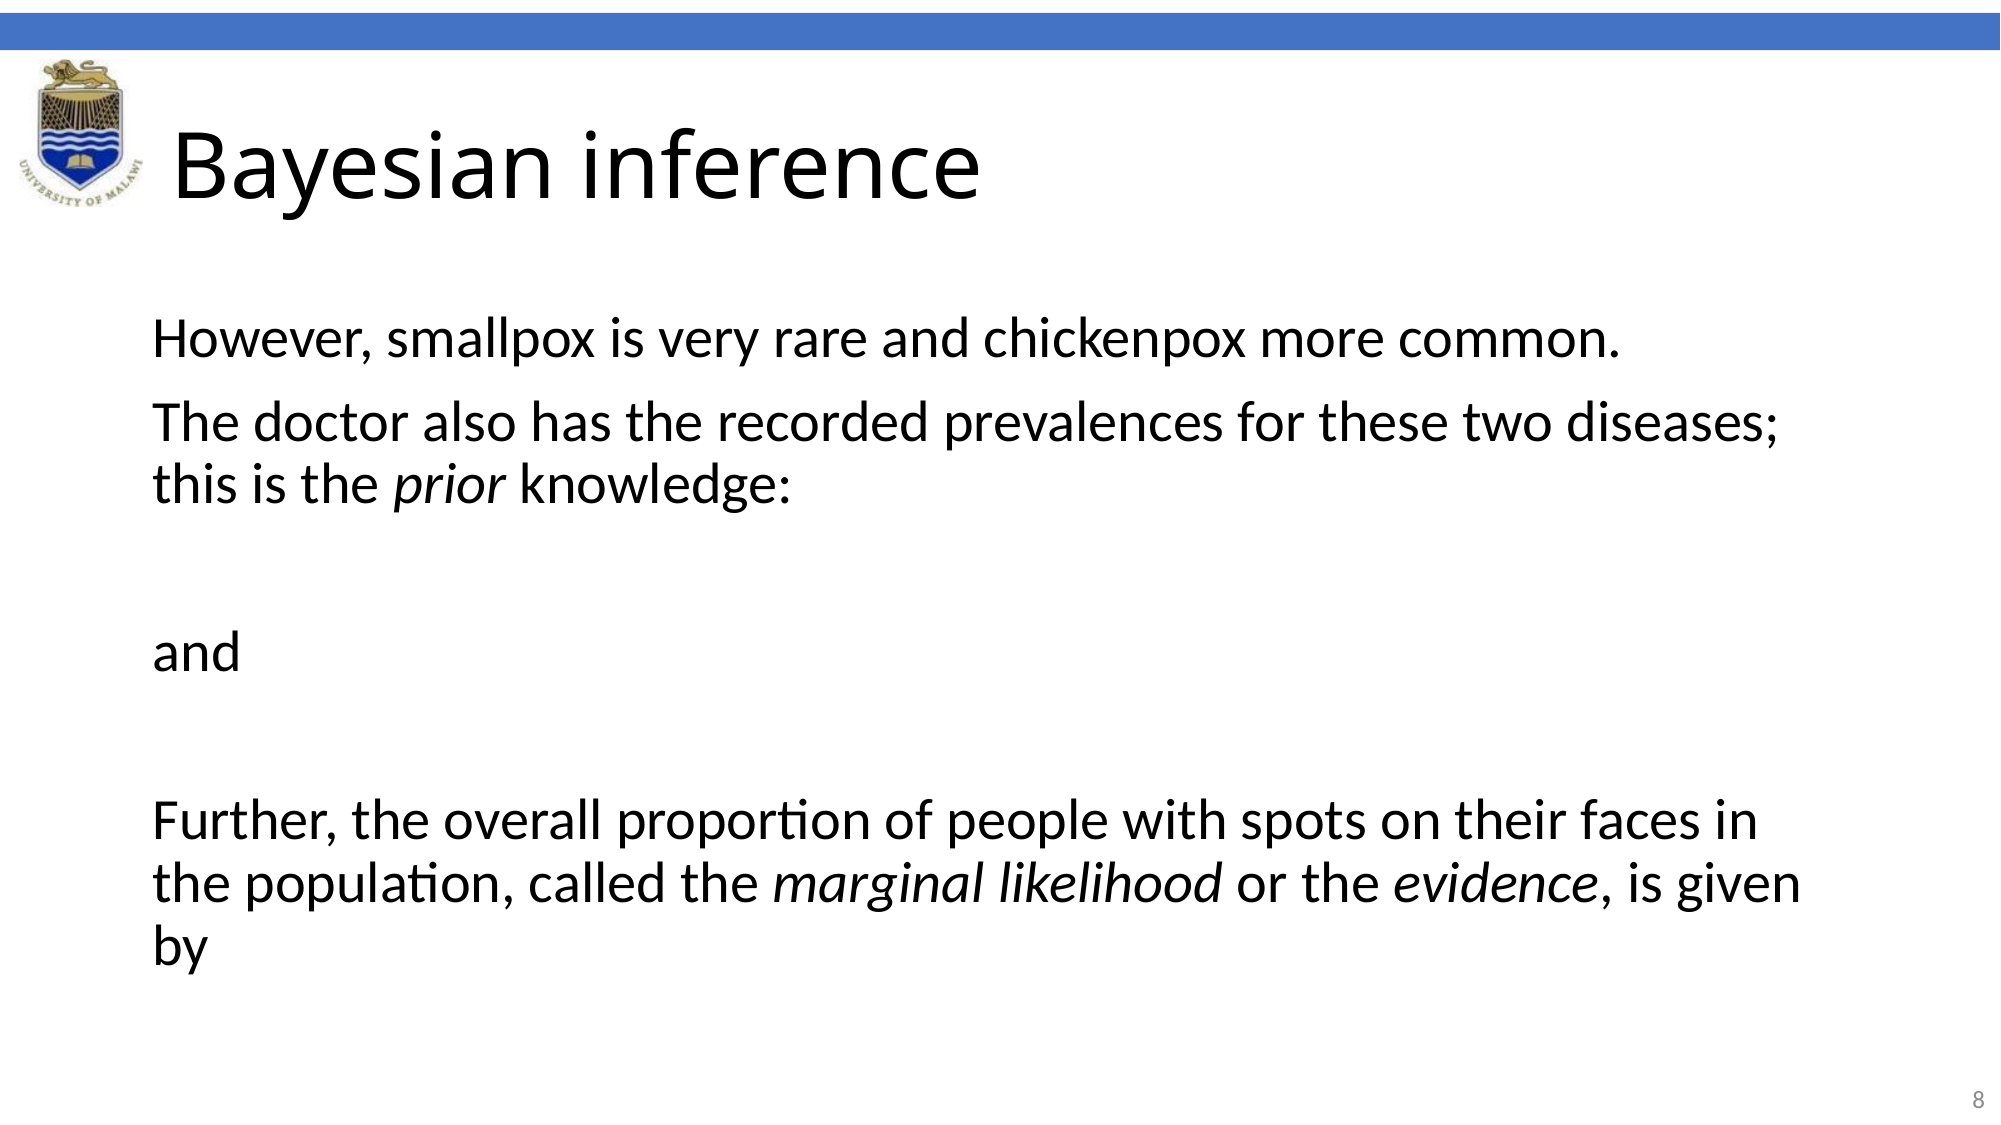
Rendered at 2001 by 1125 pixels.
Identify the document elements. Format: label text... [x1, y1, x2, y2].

title Bayesian inference [155, 59, 1851, 278]
picture [19, 59, 143, 207]
slide_number ‹#› [1550, 1073, 2000, 1125]
